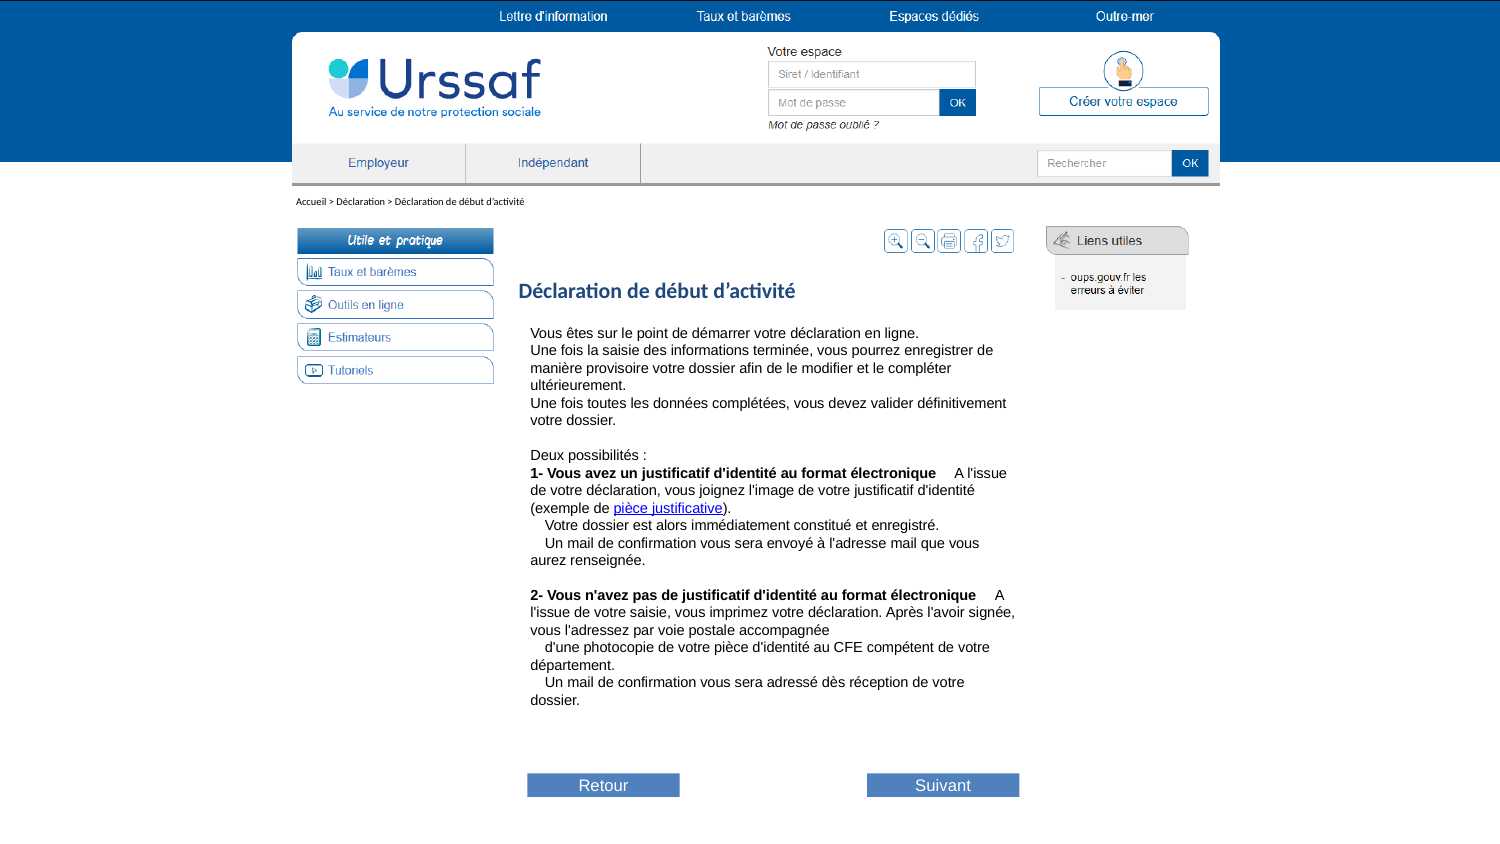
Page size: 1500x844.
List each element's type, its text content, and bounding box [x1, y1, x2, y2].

picture [292, 222, 506, 411]
picture [0, 0, 1500, 188]
text_box Vous êtes sur le point de démarrer votre déclaration en ligne. Une fois la saisie des informations terminée, vous pourrez enregistrer de manière provisoire votre dossier afin de le modifier et le compléter ultérieurement. Une fois toutes les données complétées, vous devez valider définitivement votre dossier. Deux possibilités : 1- Vous avez un justificatif d'identité au format électronique A l'issue de votre déclaration, vous joignez l'image de votre justificatif d'identité (exemple de pièce justificative). Votre dossier est alors immédiatement constitué et enregistré. Un mail de confirmation vous sera envoyé à l'adresse mail que vous aurez renseignée. 2- Vous n'avez pas de justificatif d'identité au format électronique A l'issue de votre saisie, vous imprimez votre déclaration. Après l'avoir signée, vous l'adressez par voie postale accompagnée d'une photocopie de votre pièce d'identité au CFE compétent de votre département. Un mail de confirmation vous sera adressé dès réception de votre dossier. [515, 316, 1032, 716]
picture [878, 222, 1020, 258]
text_box Accueil > Déclaration > Déclaration de début d’activité [281, 197, 563, 215]
text_box Retour [525, 771, 682, 799]
text_box Déclaration de début d’activité [510, 269, 1032, 311]
picture [1037, 222, 1195, 317]
text_box Suivant [865, 771, 1022, 799]
